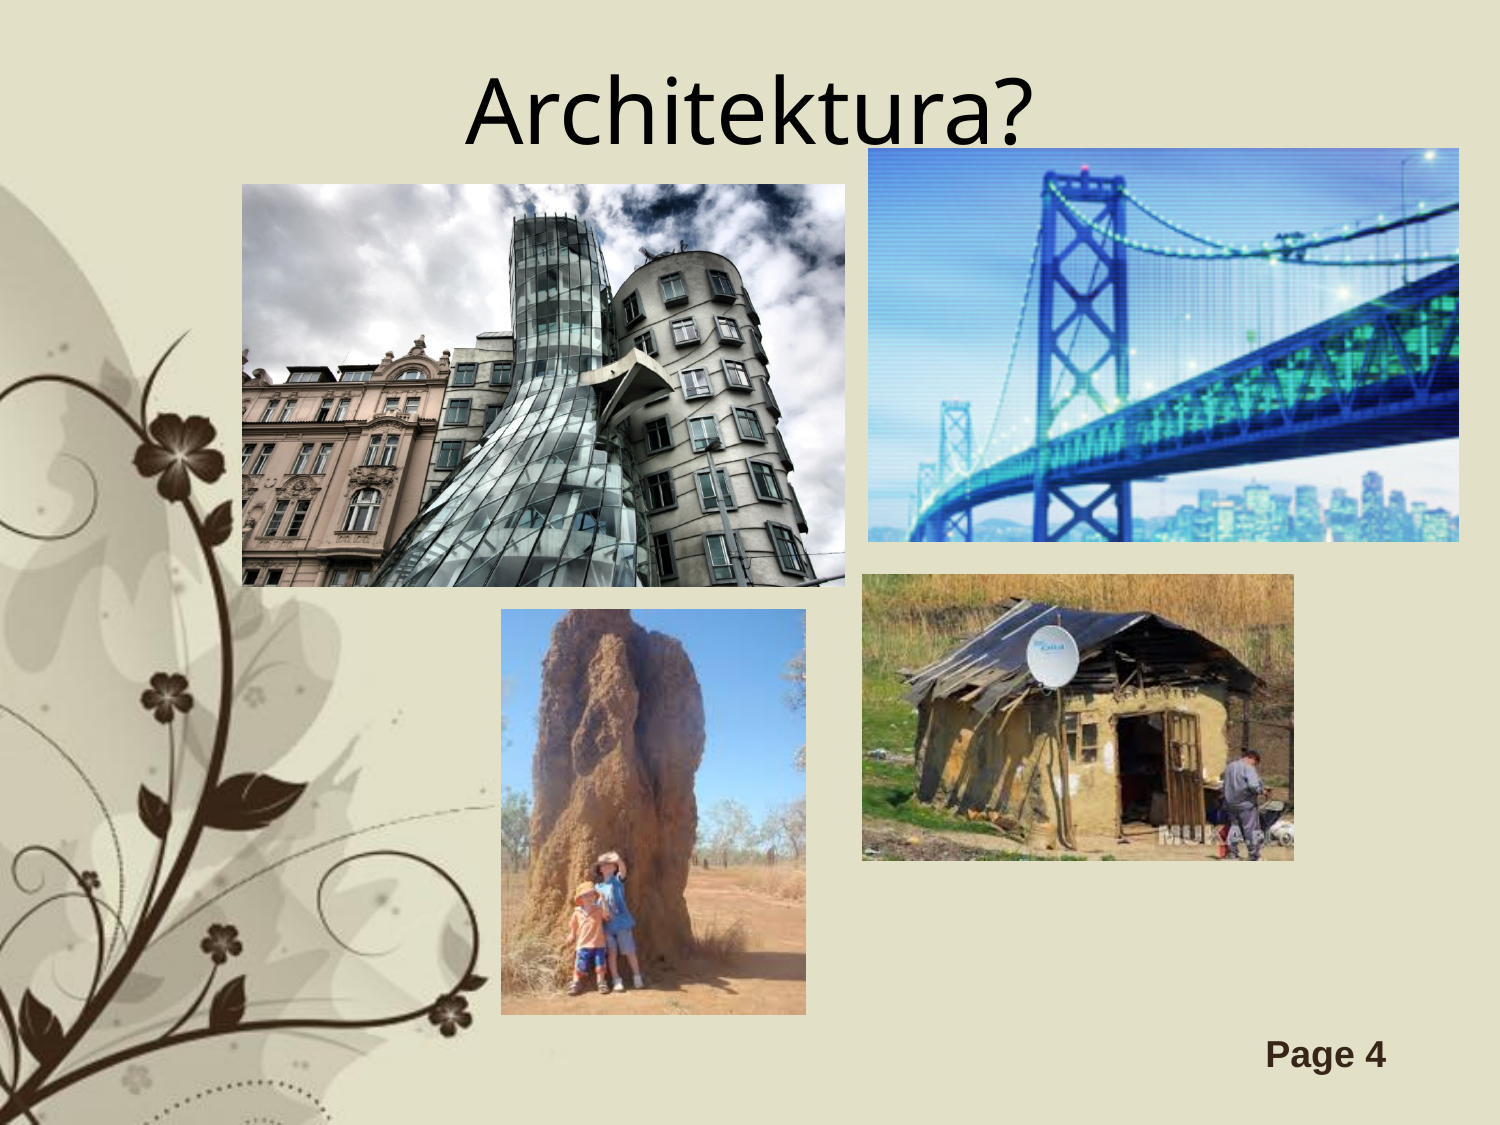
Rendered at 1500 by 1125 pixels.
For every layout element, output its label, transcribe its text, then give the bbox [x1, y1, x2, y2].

picture [0, 0, 1500, 1125]
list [867, 148, 1459, 543]
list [501, 609, 806, 1015]
title Architektura? [75, 45, 1425, 233]
